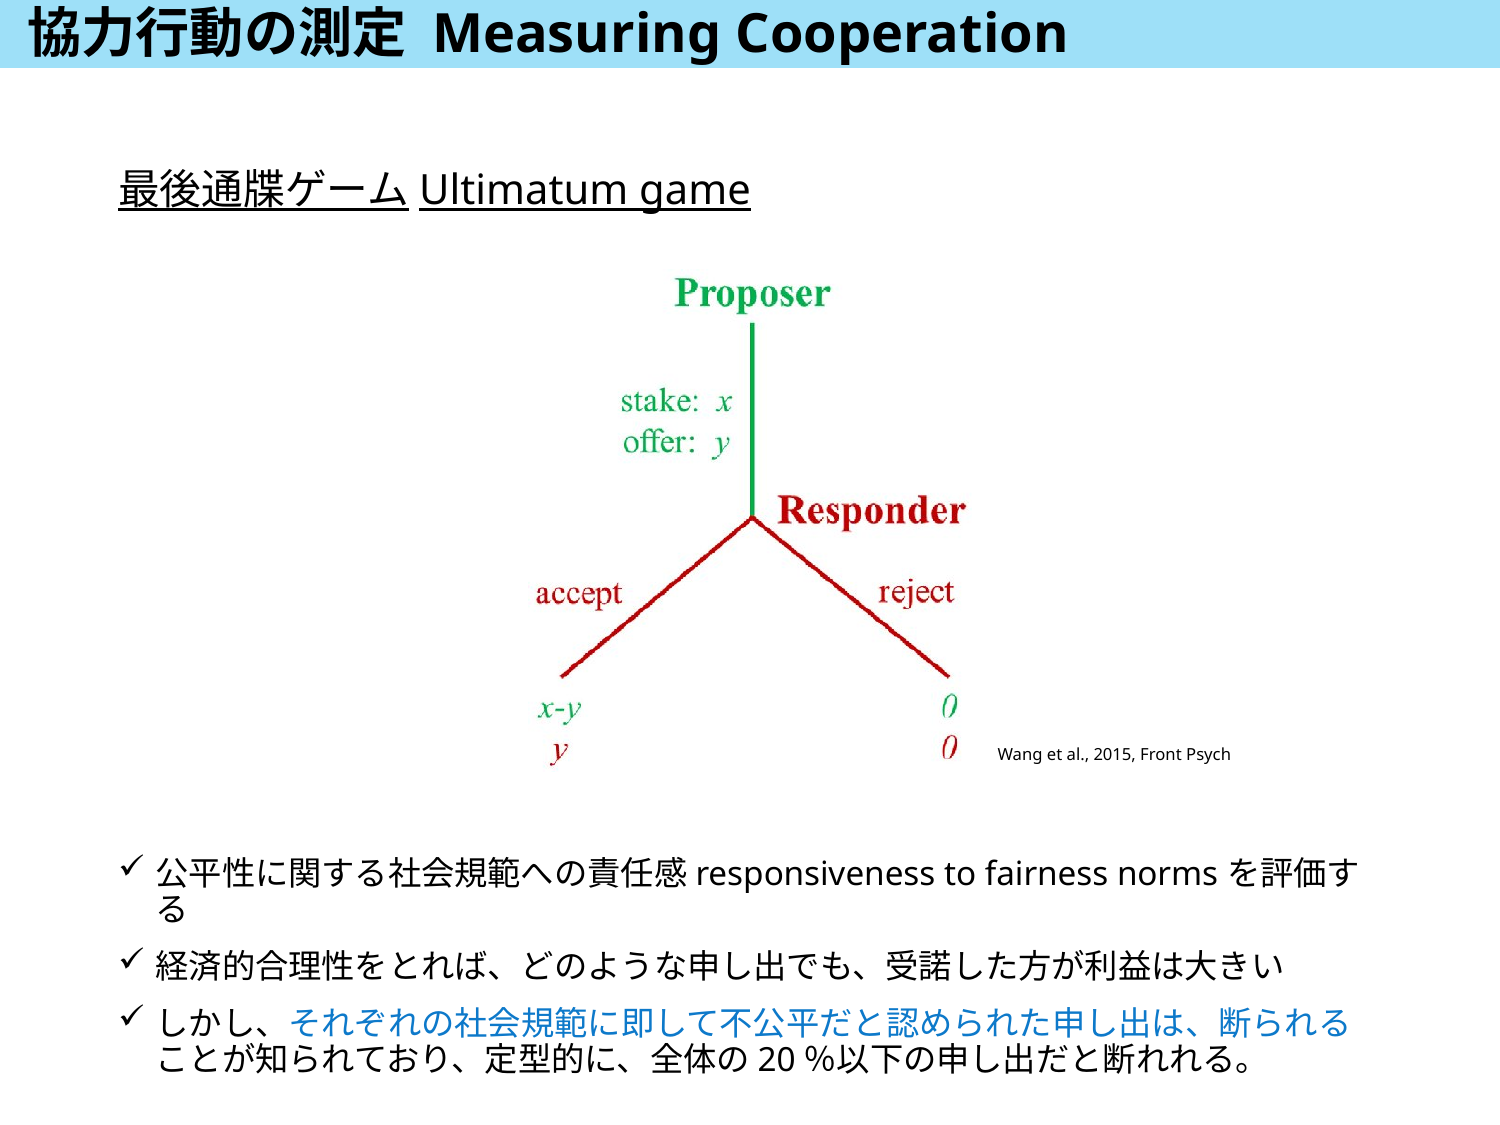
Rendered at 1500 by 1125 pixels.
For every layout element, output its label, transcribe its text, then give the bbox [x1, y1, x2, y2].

text_box 公平性に関する社会規範への責任感responsiveness to fairness normsを評価する 経済的合理性をとれば、どのような申し出でも、受諾した方が利益は大きい しかし、それぞれの社会規範に即して不公平だと認められた申し出は、断られることが知られており、定型的に、全体の20％以下の申し出だと断れれる。 [103, 849, 1397, 1036]
picture [528, 269, 972, 772]
list 最後通牒ゲームUltimatum game [103, 161, 1397, 243]
text_box [0, 0, 1500, 68]
text_box Wang et al., 2015, Front Psych [982, 736, 1266, 772]
title 協力行動の測定 Measuring Cooperation [12, 11, 1306, 59]
